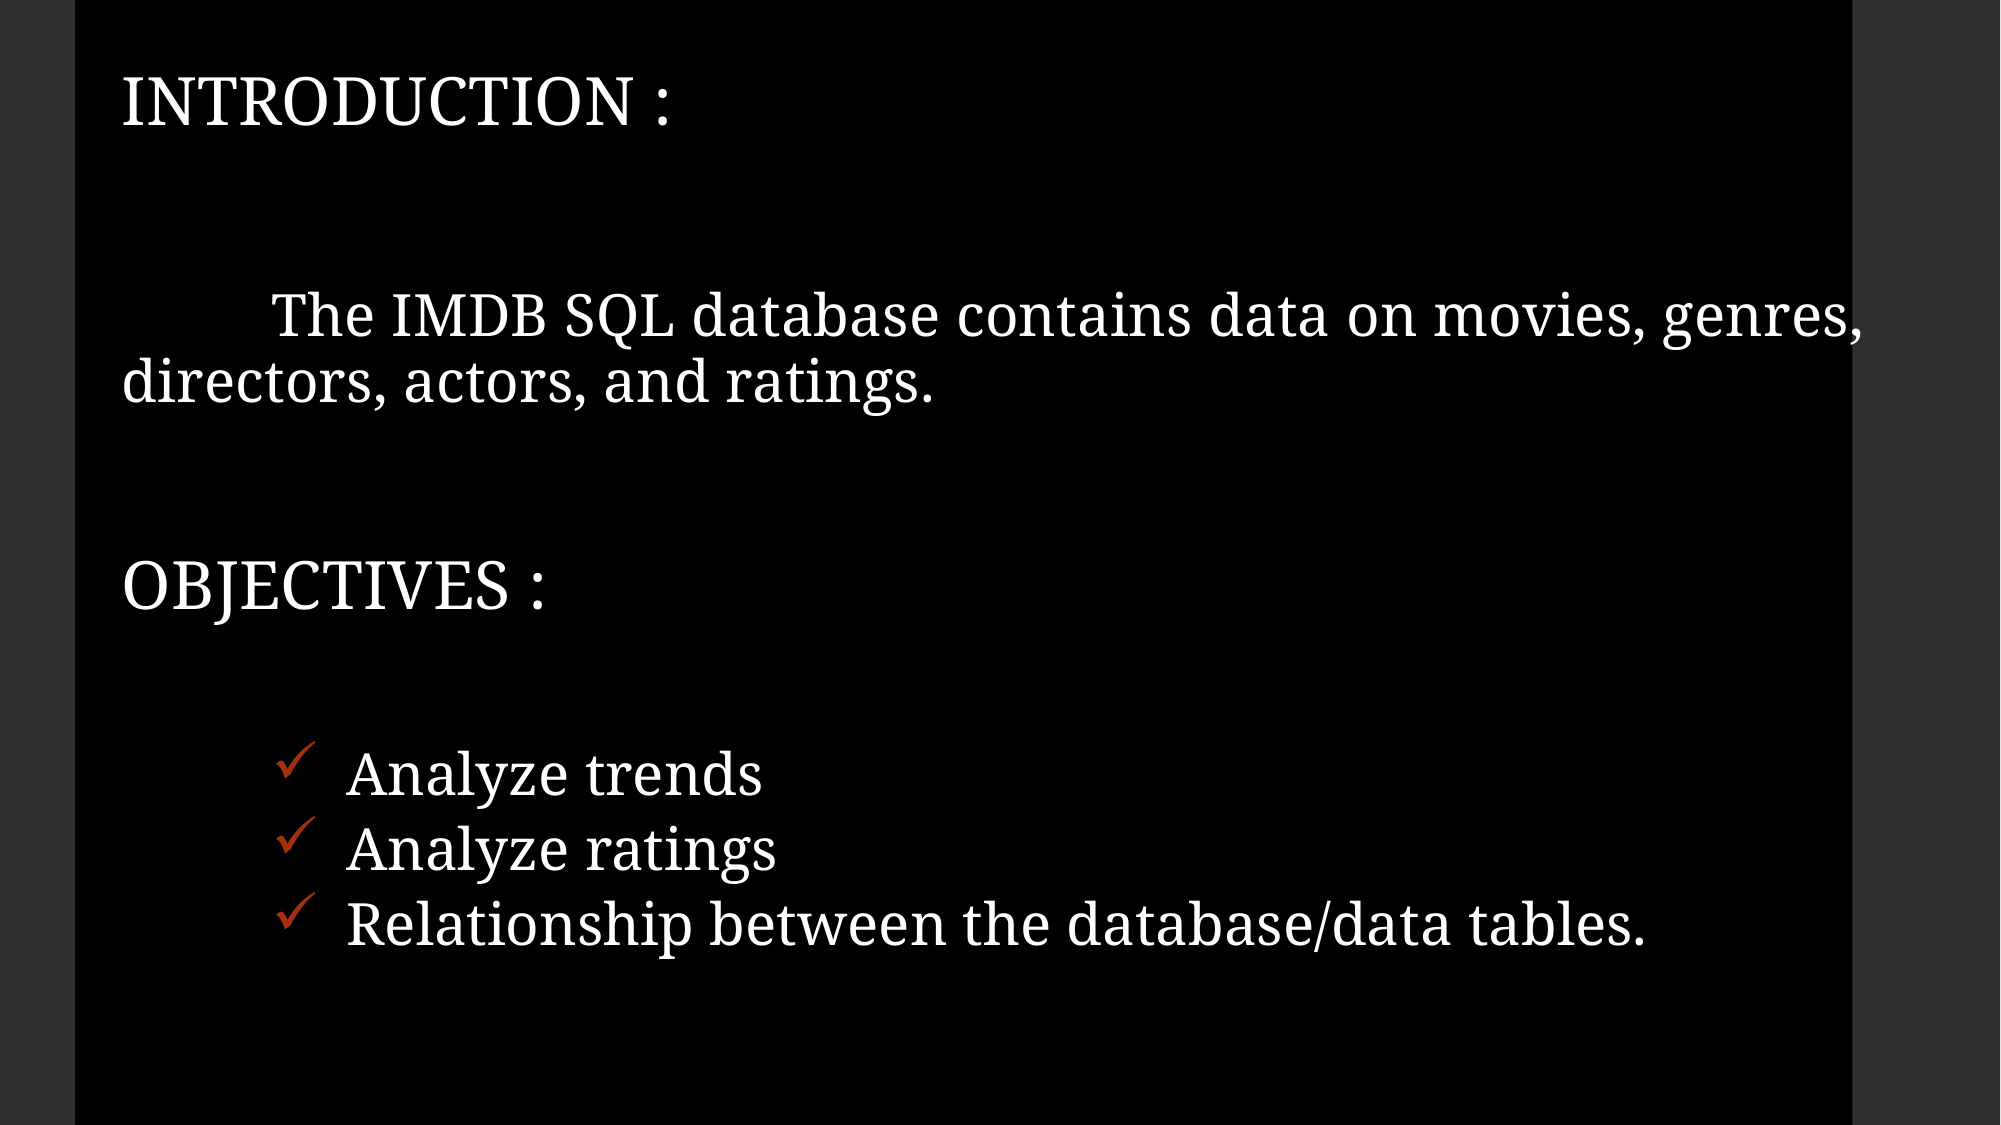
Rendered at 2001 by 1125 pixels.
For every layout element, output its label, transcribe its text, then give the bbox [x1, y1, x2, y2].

subtitle INTRODUCTION : The IMDB SQL database contains data on movies, genres, directors, actors, and ratings. OBJECTIVES : Analyze trends Analyze ratings Relationship between the database/data tables. [106, 56, 1899, 1057]
